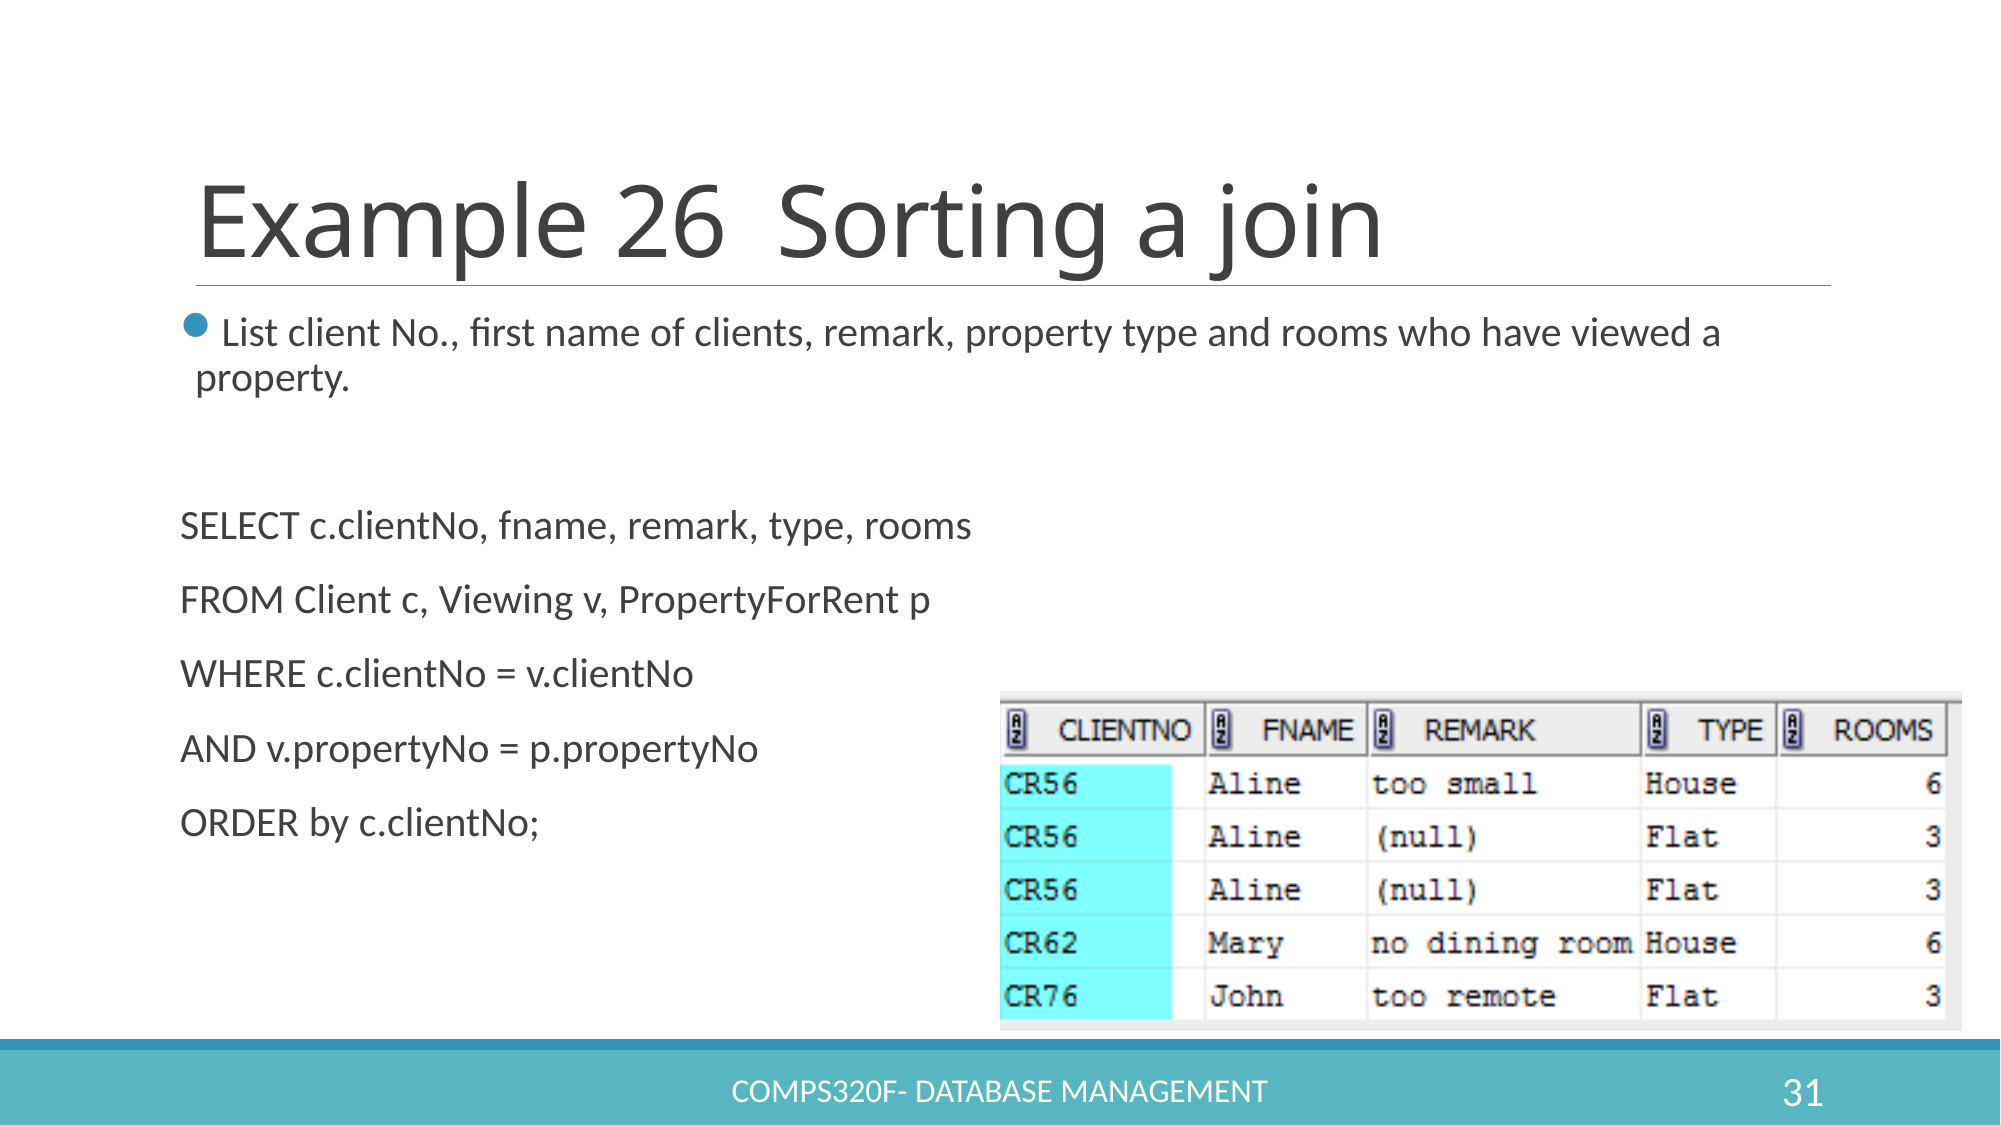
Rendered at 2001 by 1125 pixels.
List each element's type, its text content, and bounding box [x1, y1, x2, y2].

picture [999, 690, 1962, 1032]
footer COMPS320F- Database Management [604, 1059, 1396, 1120]
list List client No., first name of clients, remark, property type and rooms who have viewed a property. SELECT c.clientNo, fname, remark, type, rooms FROM Client c, Viewing v, PropertyForRent p WHERE c.clientNo = v.clientNo AND v.propertyNo = p.propertyNo ORDER by c.clientNo; [180, 302, 1830, 962]
slide_number 31 [1624, 1059, 1840, 1120]
title Example 26 Sorting a join [180, 47, 1830, 285]
